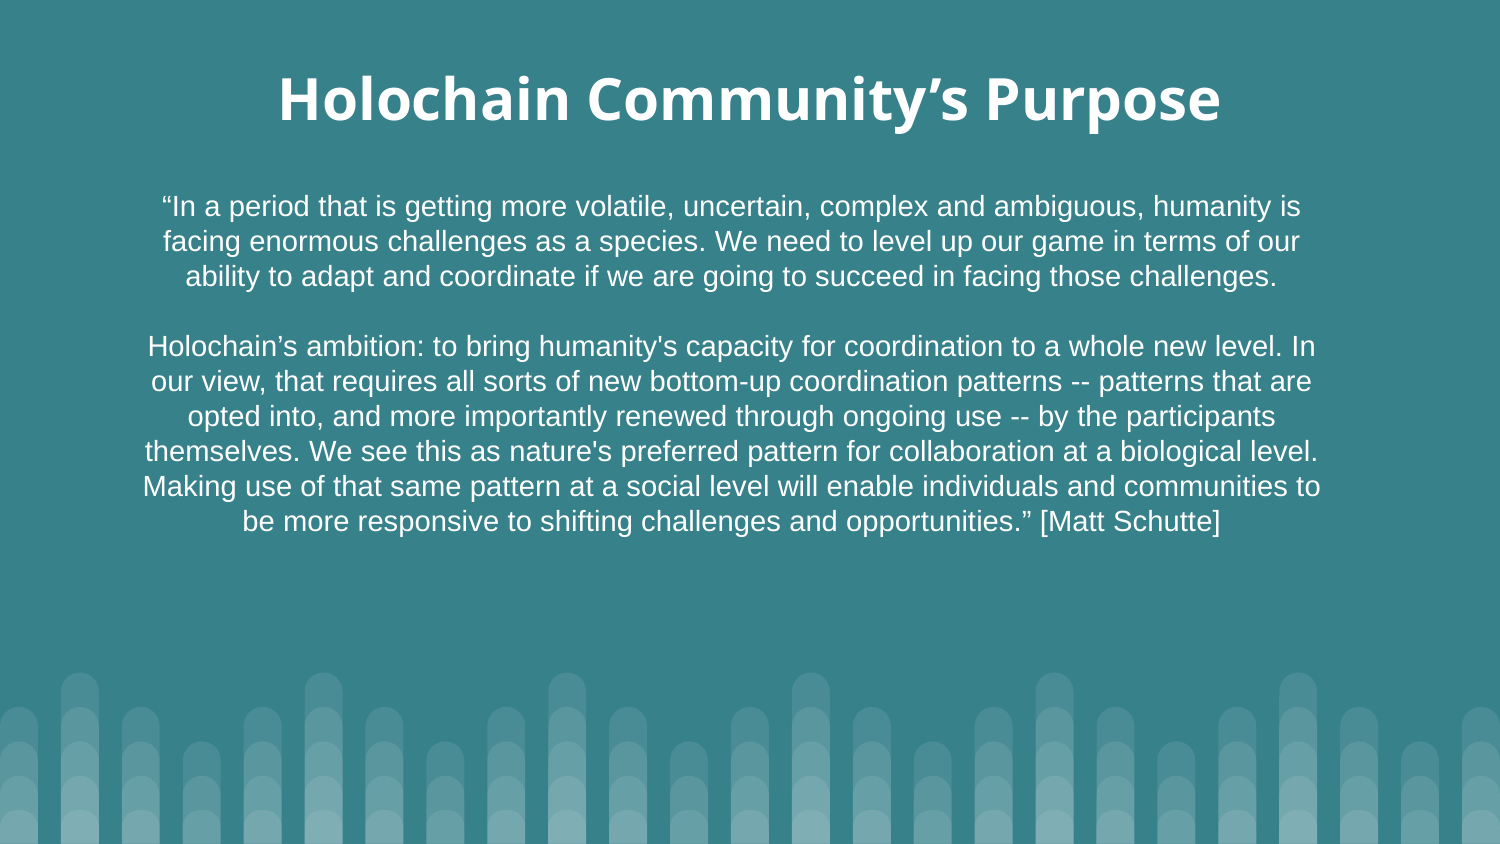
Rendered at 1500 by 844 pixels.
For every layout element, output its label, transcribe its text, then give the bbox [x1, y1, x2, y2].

text_box “In a period that is getting more volatile, uncertain, complex and ambiguous, humanity is facing enormous challenges as a species. We need to level up our game in terms of our ability to adapt and coordinate if we are going to succeed in facing those challenges. Holochain’s ambition: to bring humanity's capacity for coordination to a whole new level. In our view, that requires all sorts of new bottom-up coordination patterns -- patterns that are opted into, and more importantly renewed through ongoing use -- by the participants themselves. We see this as nature's preferred pattern for collaboration at a biological level. Making use of that same pattern at a social level will enable individuals and communities to be more responsive to shifting challenges and opportunities.” [Matt Schutte] [116, 172, 1349, 672]
list Holochain Community’s Purpose [227, 47, 1273, 161]
